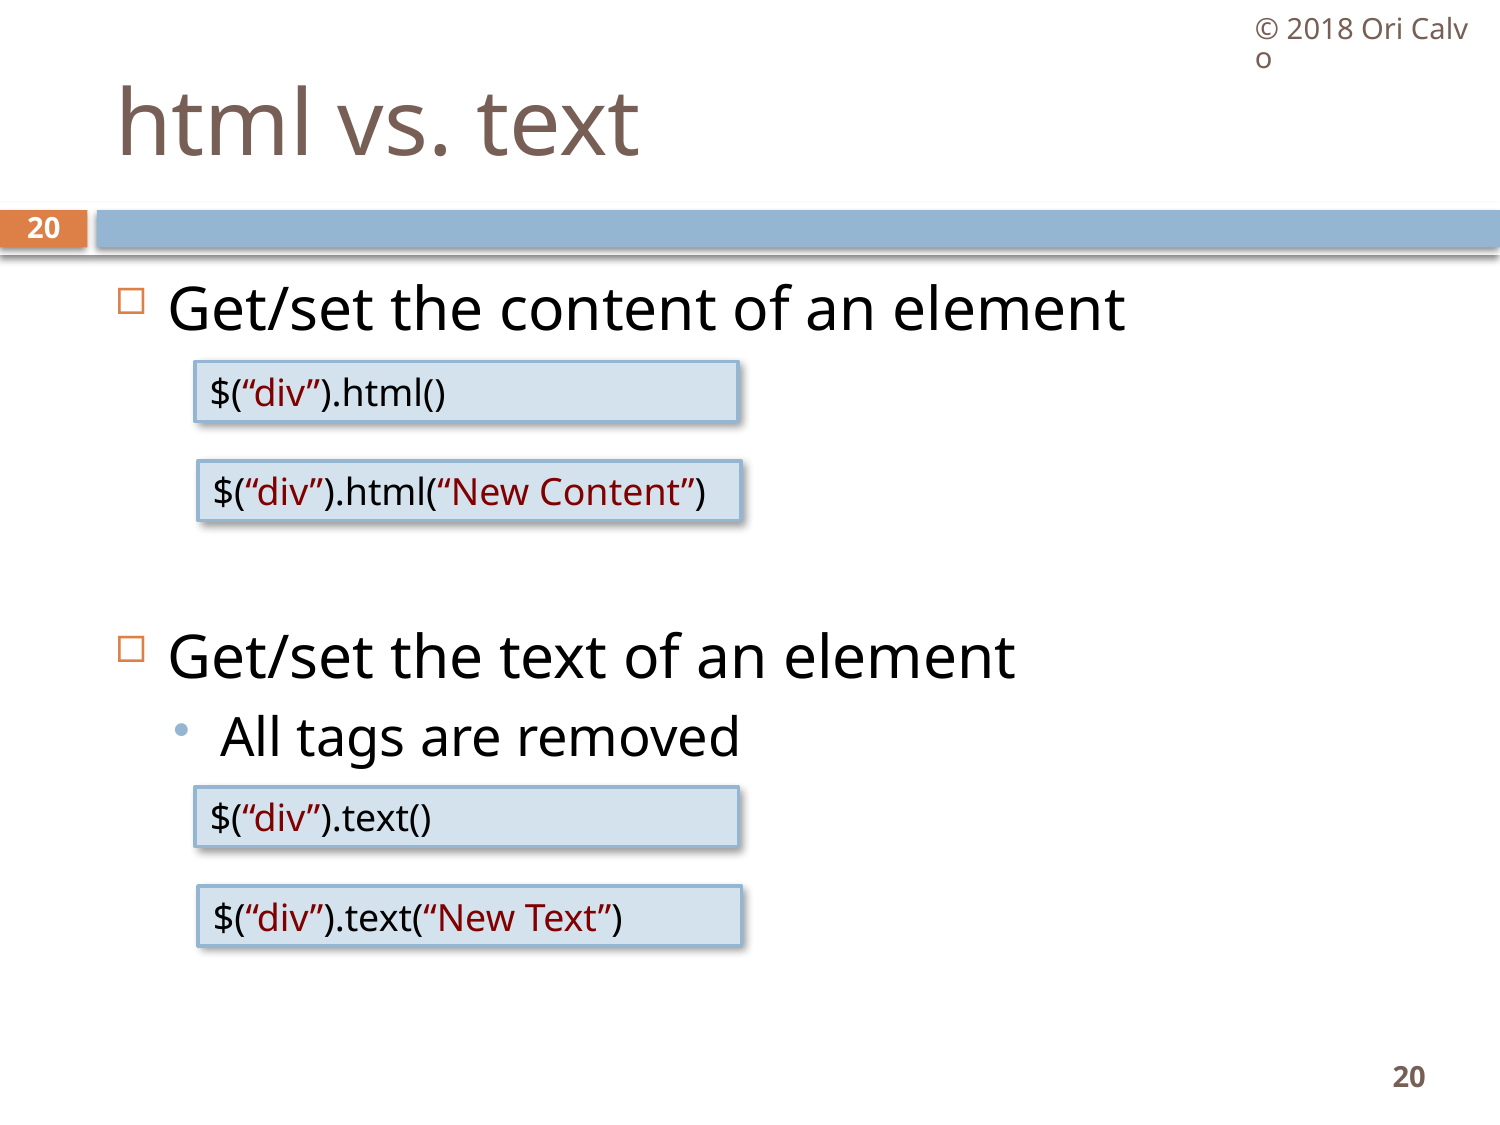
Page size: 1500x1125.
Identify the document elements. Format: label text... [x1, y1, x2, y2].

list Get/set the content of an element Get/set the text of an element All tags are removed [100, 262, 1438, 1000]
slide_number 20 [0, 208, 88, 249]
text_box $(“div”).html() [194, 361, 739, 422]
footer © 2018 Ori Calvo [1240, 0, 1500, 60]
text_box $(“div”).html(“New Content”) [197, 460, 742, 521]
text_box $(“div”).text() [195, 786, 739, 847]
title html vs. text [100, 37, 1438, 200]
text_box $(“div”).text(“New Text”) [198, 886, 742, 946]
